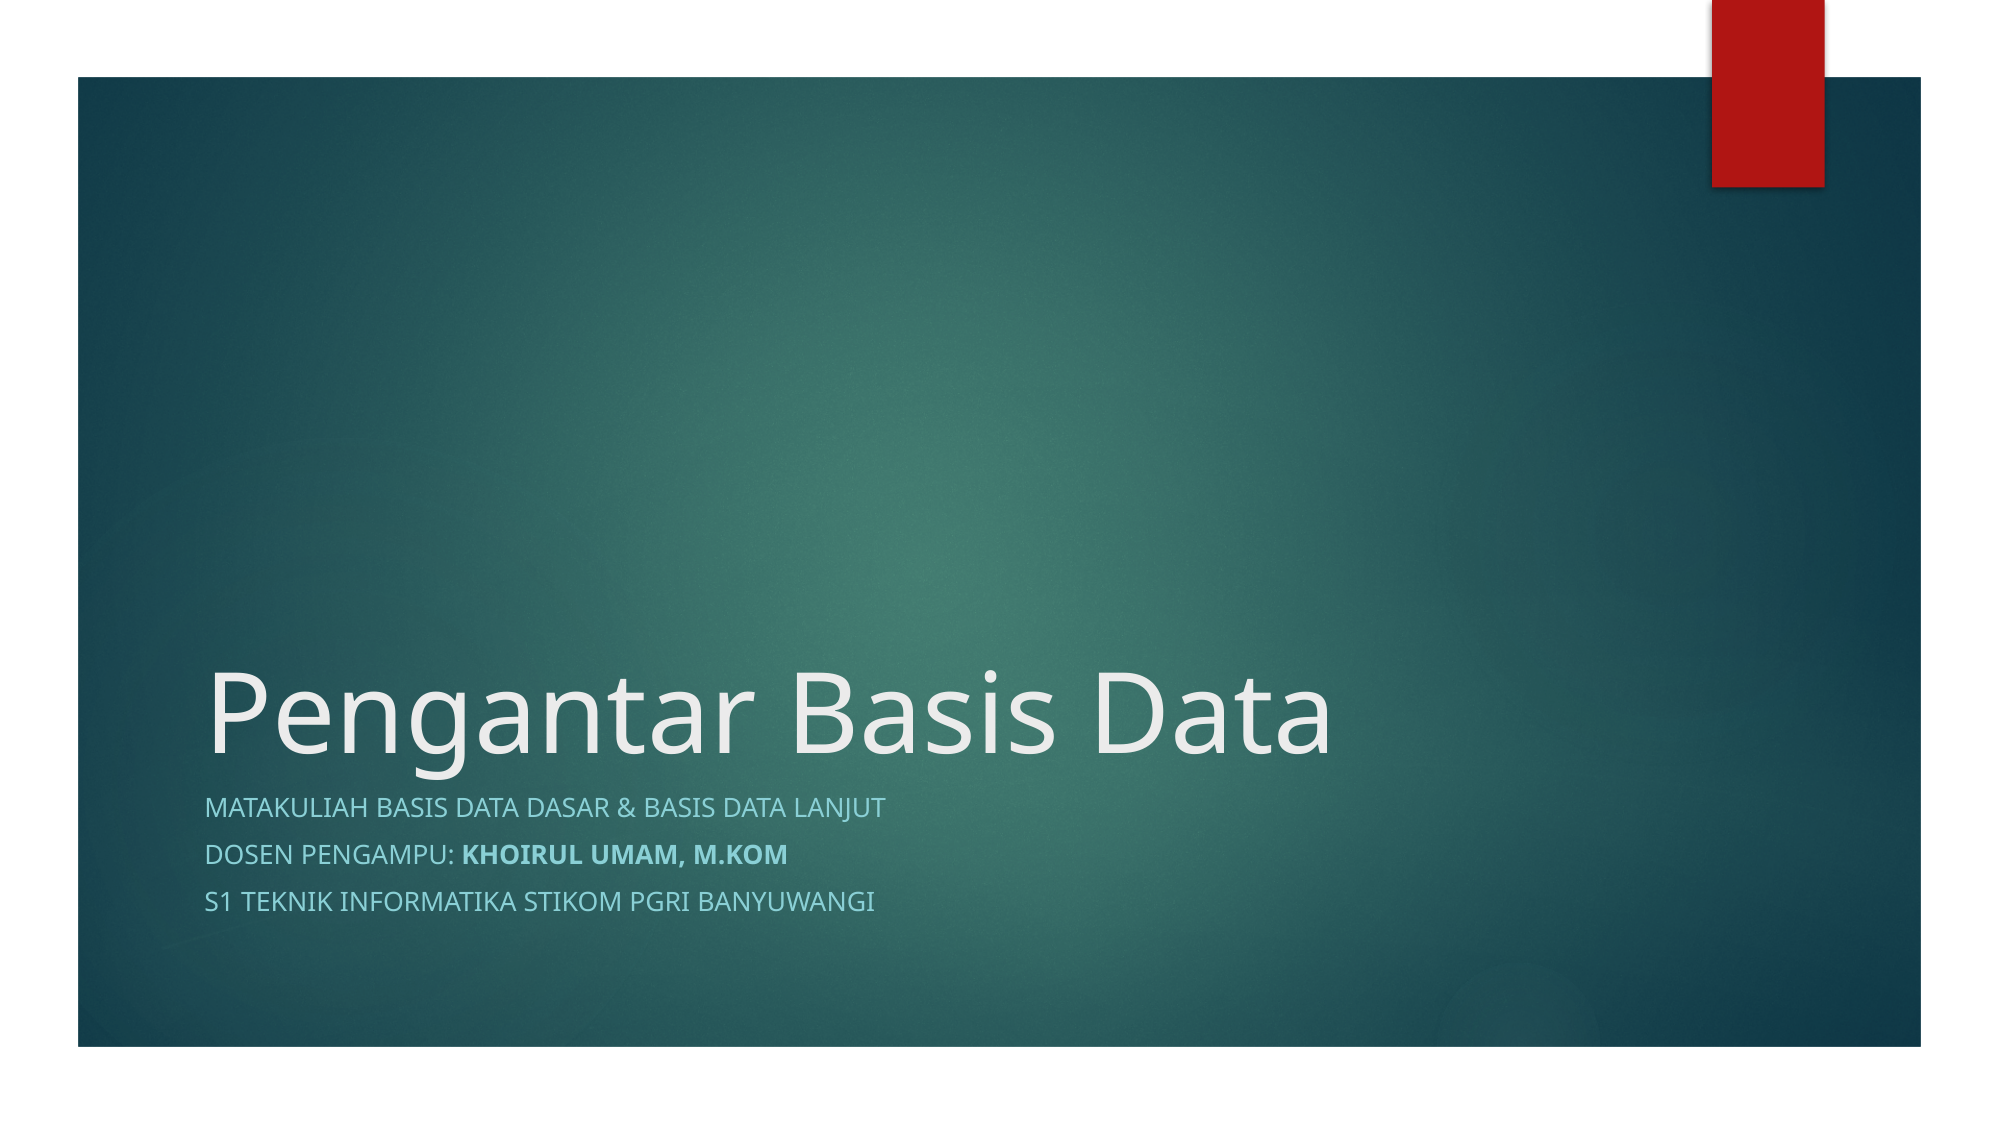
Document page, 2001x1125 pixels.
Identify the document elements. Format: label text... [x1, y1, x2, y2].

subtitle Matakuliah Basis Data Dasar & basis Data Lanjut Dosen Pengampu: Khoirul Umam, M.Kom S1 Teknik Informatika STIKOM PGRI Banyuwangi [189, 783, 1638, 925]
title Pengantar Basis Data [189, 344, 1638, 783]
